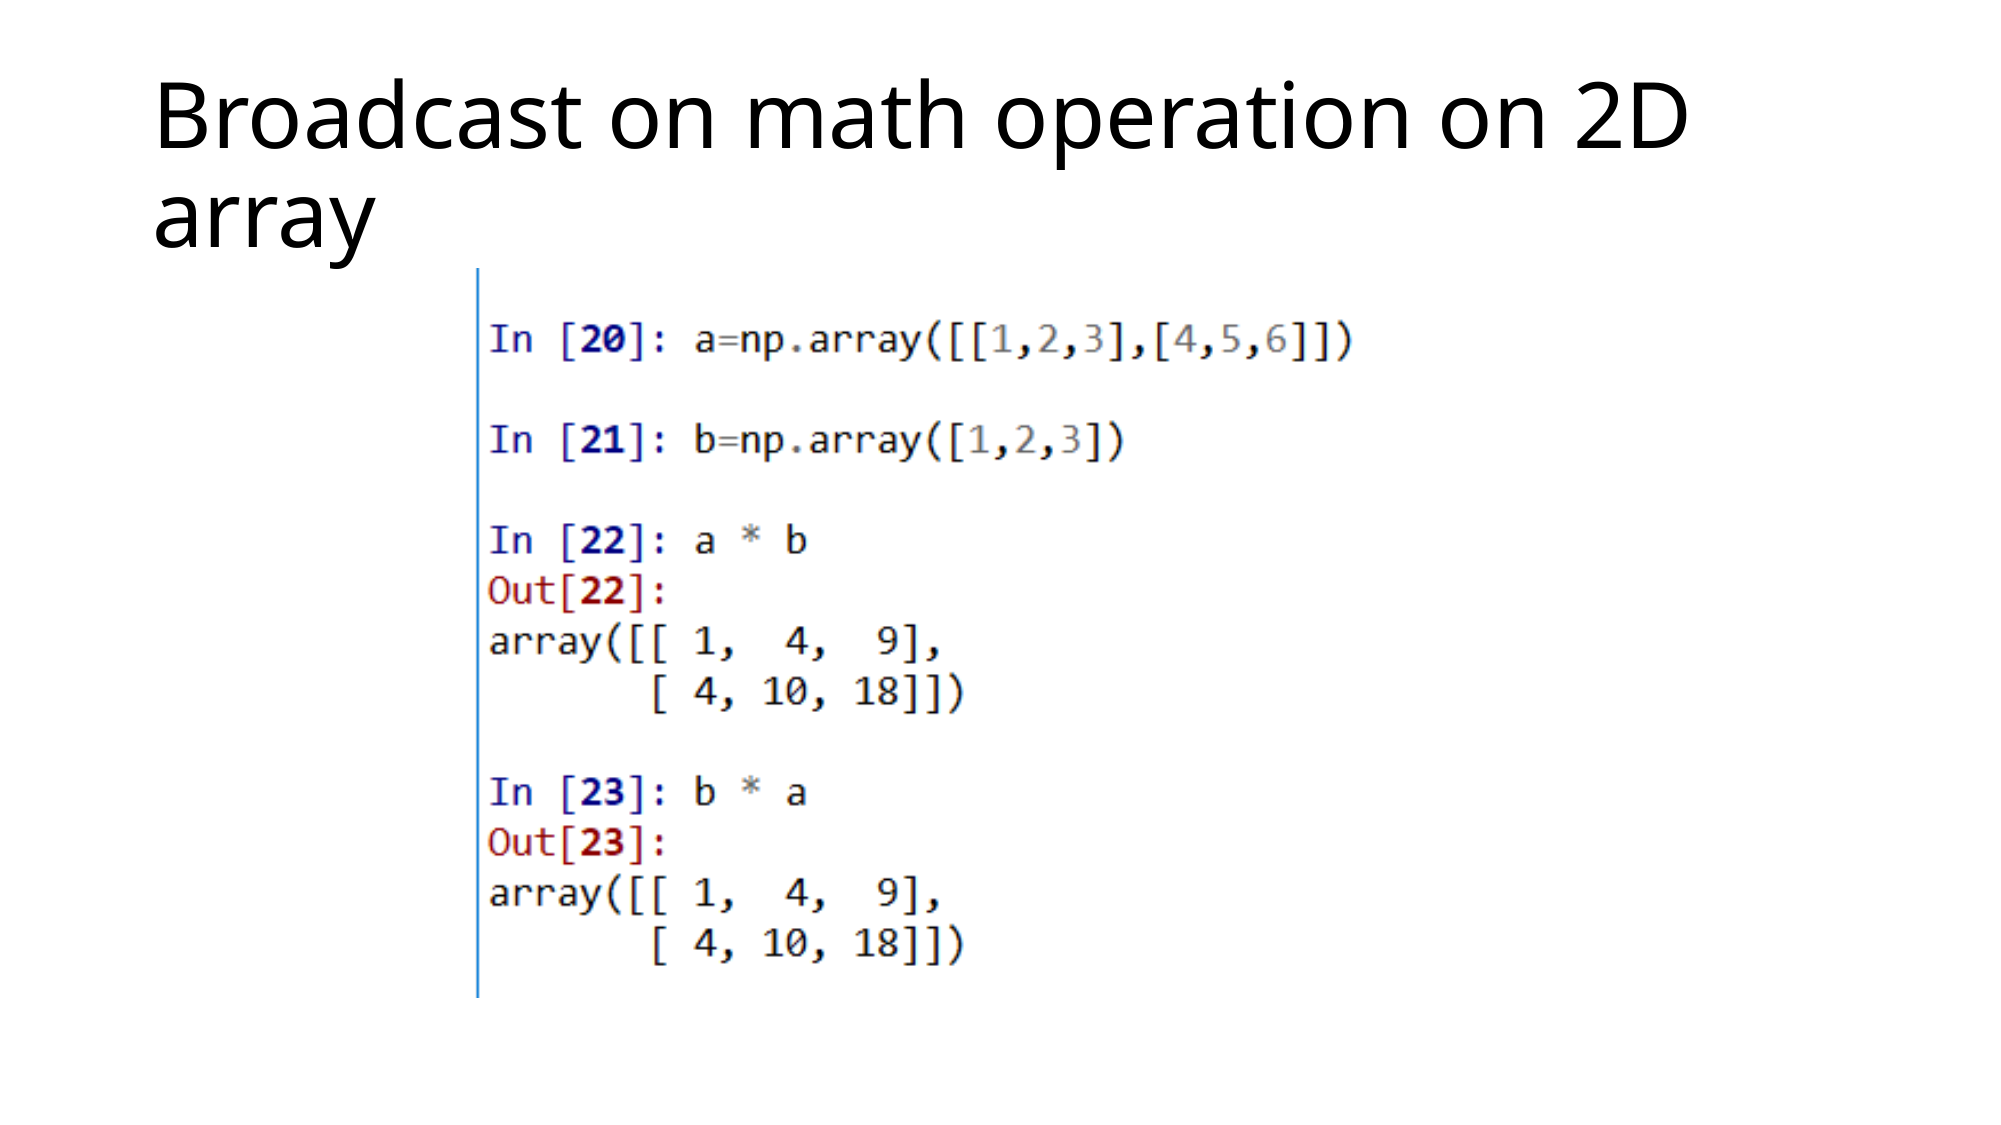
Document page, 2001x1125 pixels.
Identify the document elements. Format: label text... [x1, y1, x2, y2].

title Broadcast on math operation on 2D array [137, 59, 1863, 278]
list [475, 268, 1462, 998]
